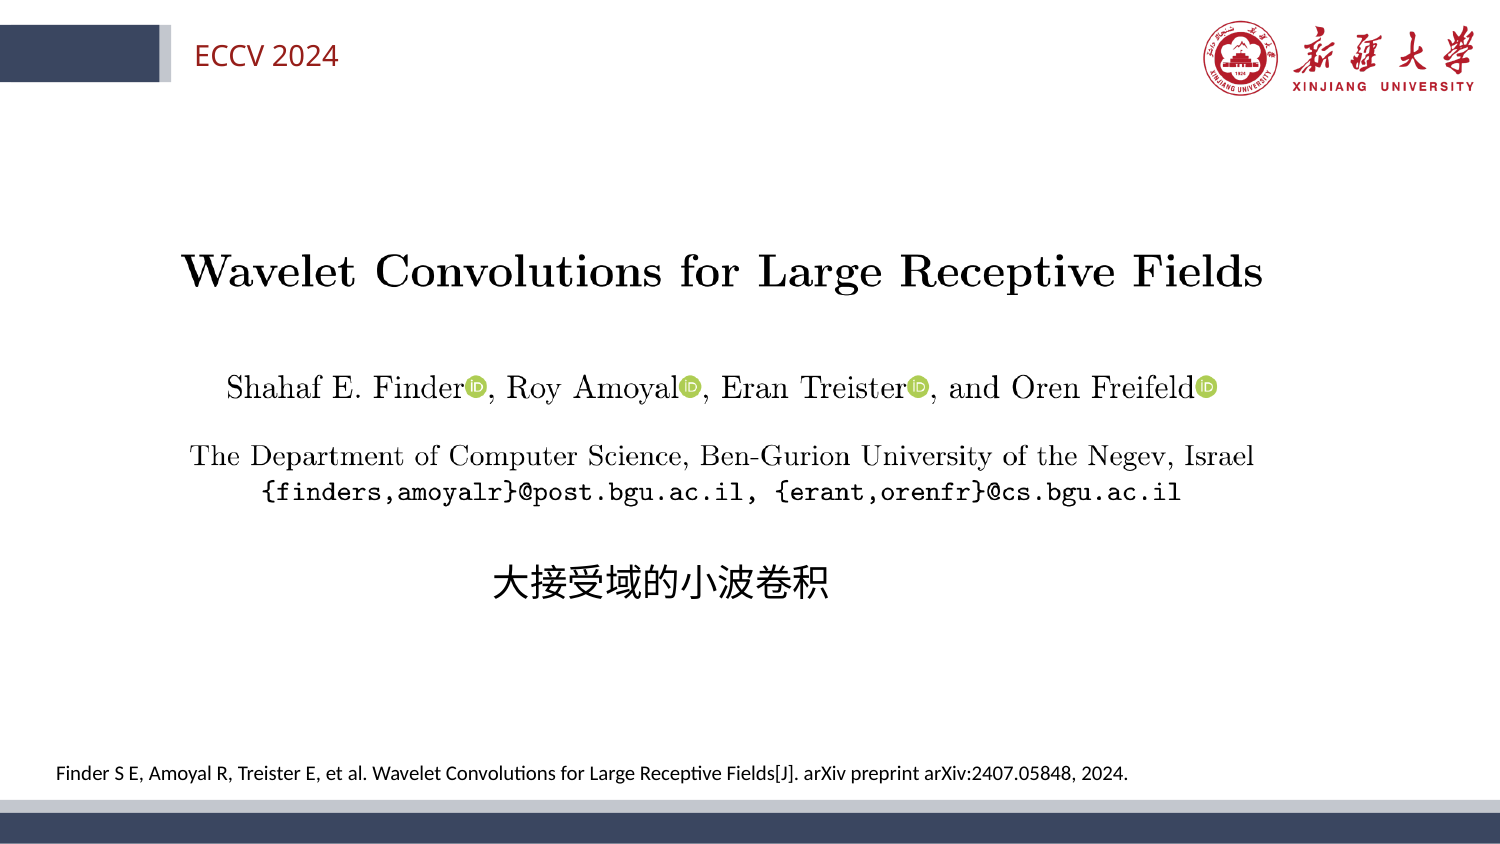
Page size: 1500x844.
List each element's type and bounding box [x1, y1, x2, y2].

text_box [0, 24, 1500, 844]
picture [111, 197, 1372, 536]
picture [1198, 10, 1485, 103]
